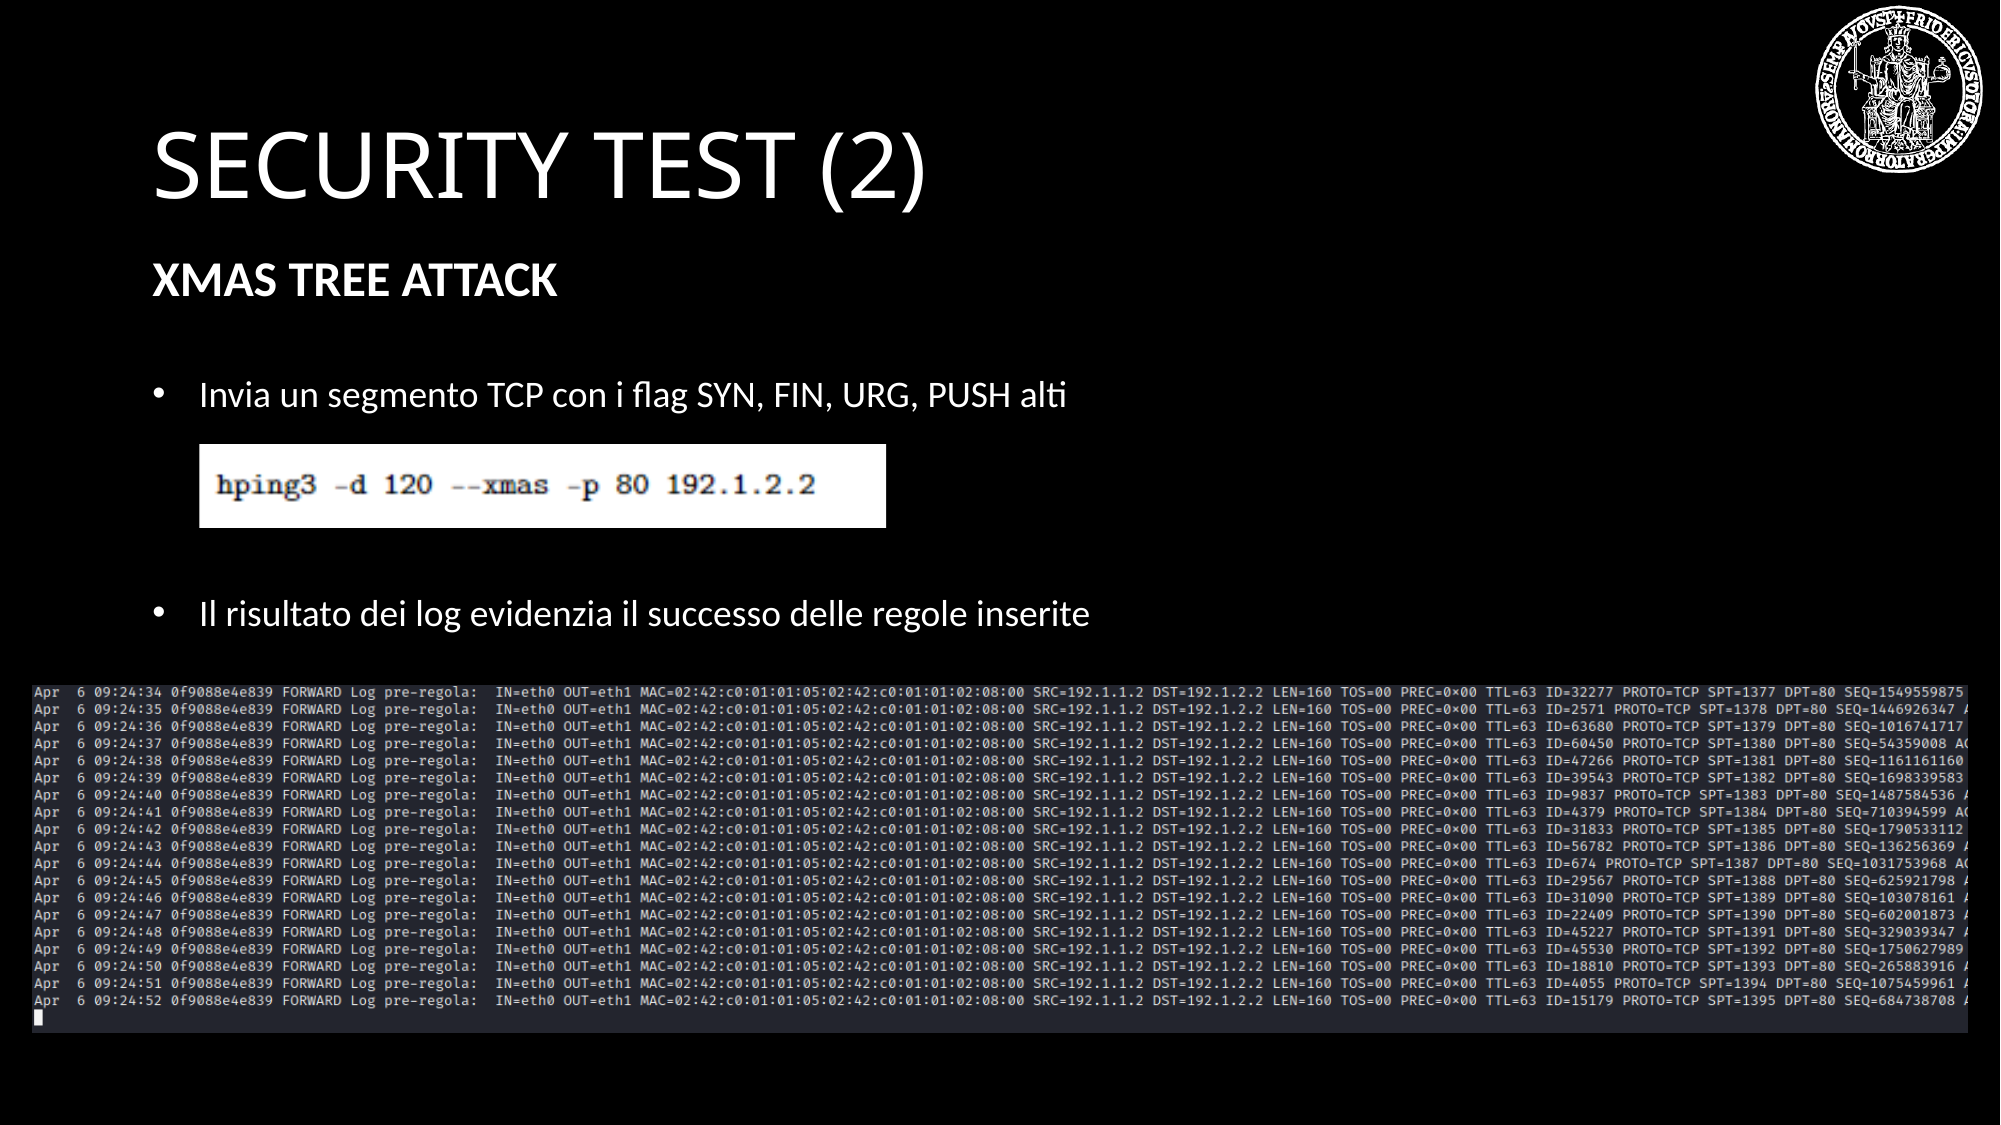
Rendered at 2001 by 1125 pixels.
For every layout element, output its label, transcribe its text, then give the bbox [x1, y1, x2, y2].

text_box XMAS TREE ATTACK [137, 239, 1119, 315]
text_box Invia un segmento TCP con i flag SYN, FIN, URG, PUSH alti [137, 362, 1267, 423]
title SECURITY TEST (2) [137, 59, 1863, 278]
picture [32, 685, 1968, 1033]
picture [199, 444, 887, 528]
picture [1815, 5, 1983, 173]
text_box Il risultato dei log evidenzia il successo delle regole inserite [137, 581, 1119, 642]
